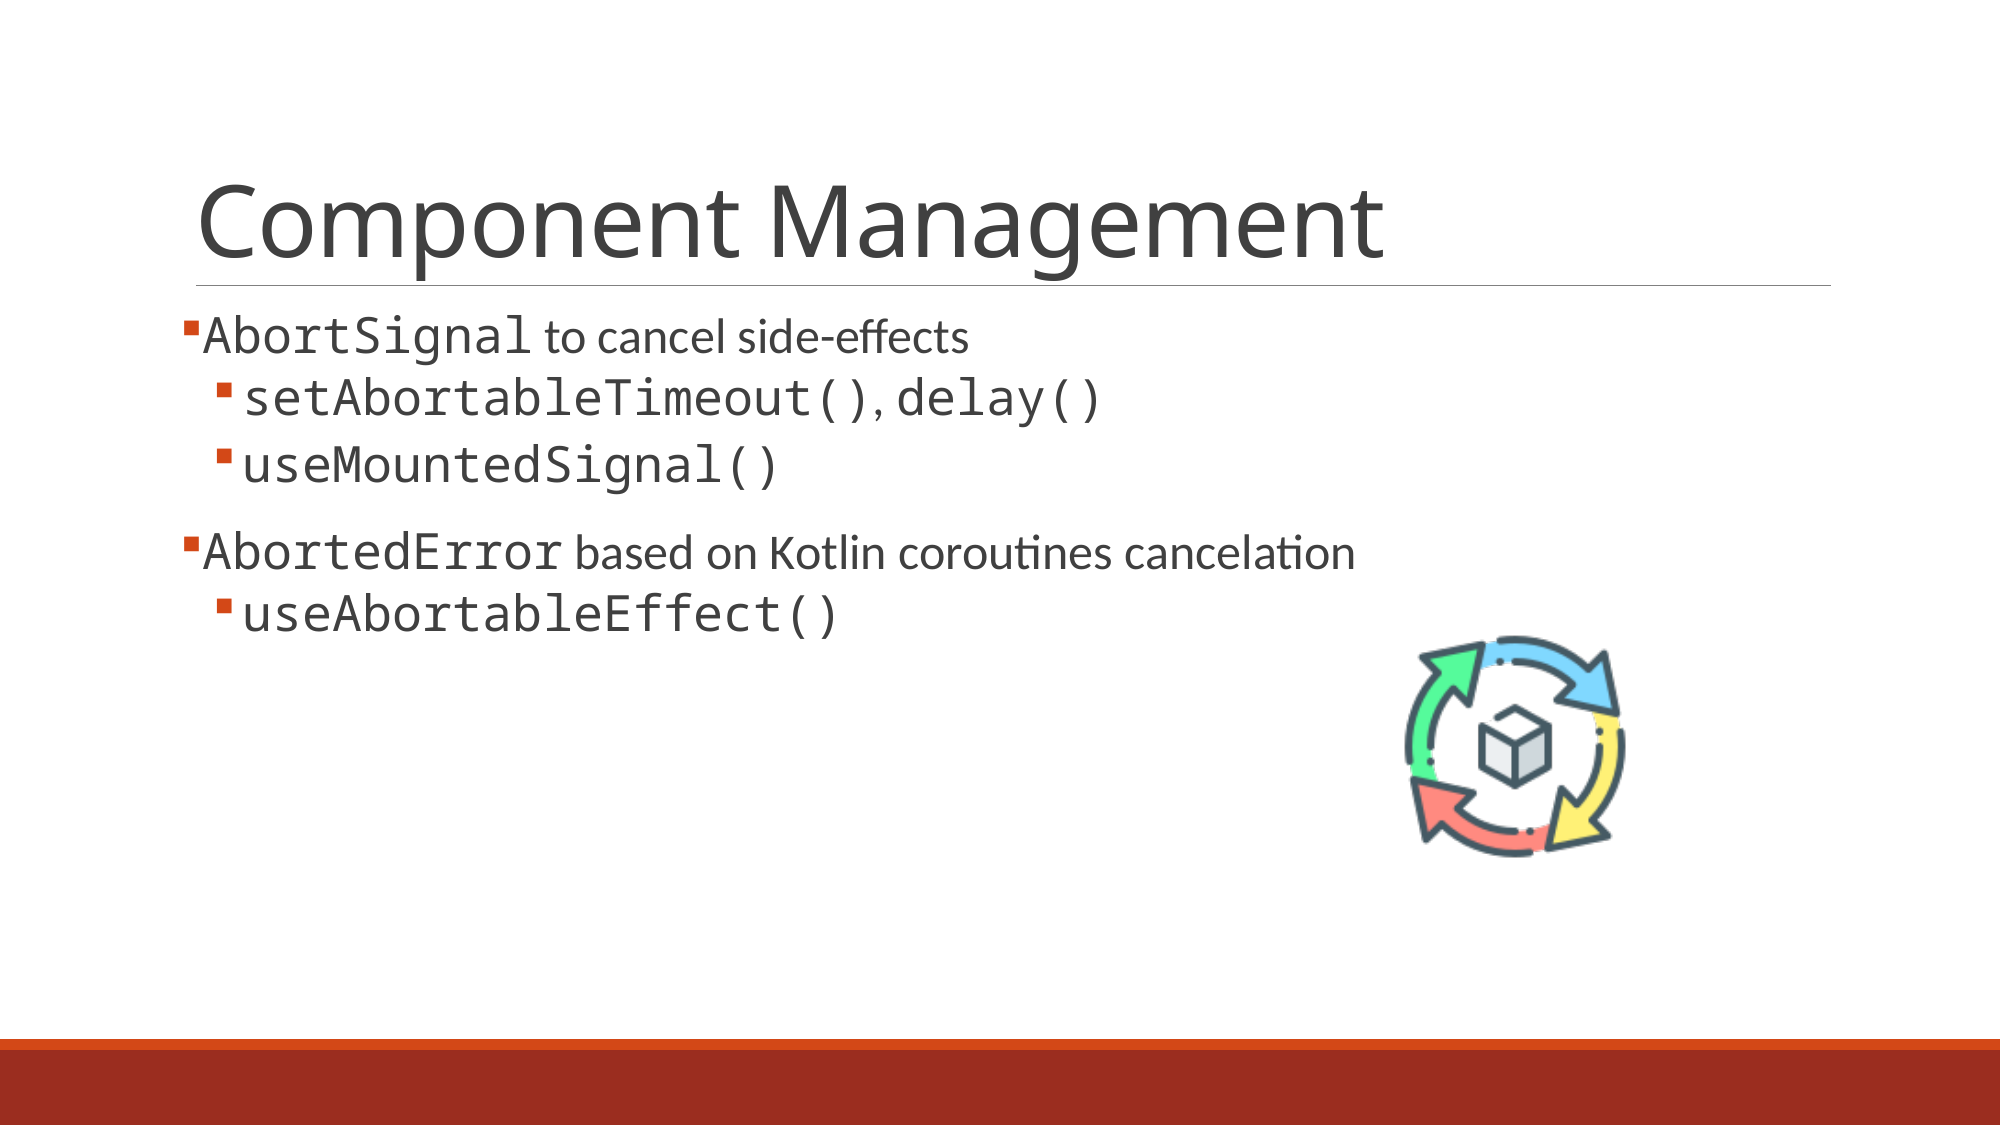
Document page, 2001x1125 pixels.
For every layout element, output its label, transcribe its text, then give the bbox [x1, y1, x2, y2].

list AbortSignal to cancel side-effects setAbortableTimeout(), delay() useMountedSignal() AbortedError based on Kotlin coroutines cancelation useAbortableEffect() [180, 302, 1830, 963]
picture [1397, 628, 1634, 865]
title Component Management [180, 47, 1830, 285]
